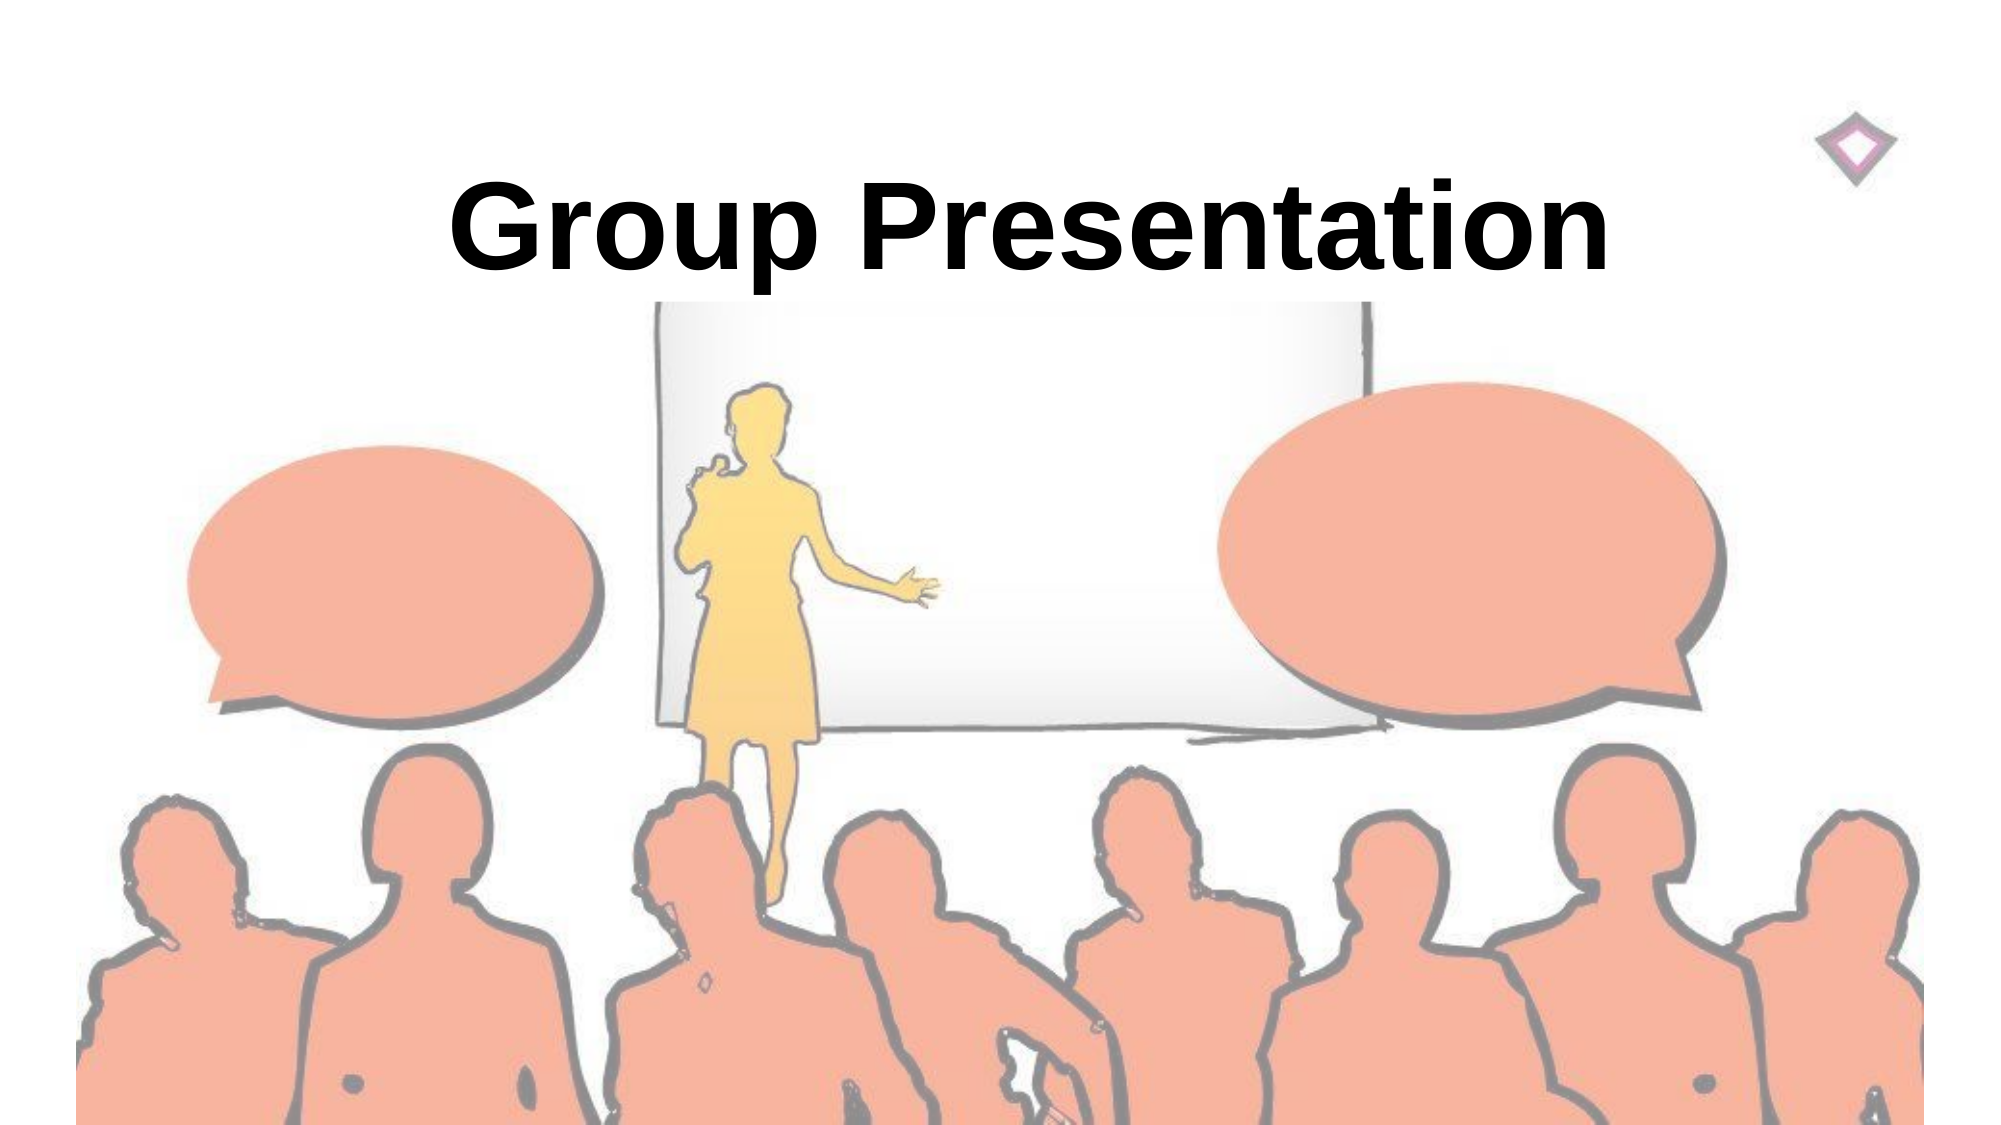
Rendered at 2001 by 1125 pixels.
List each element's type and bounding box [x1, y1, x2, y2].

picture [76, 86, 1924, 1125]
